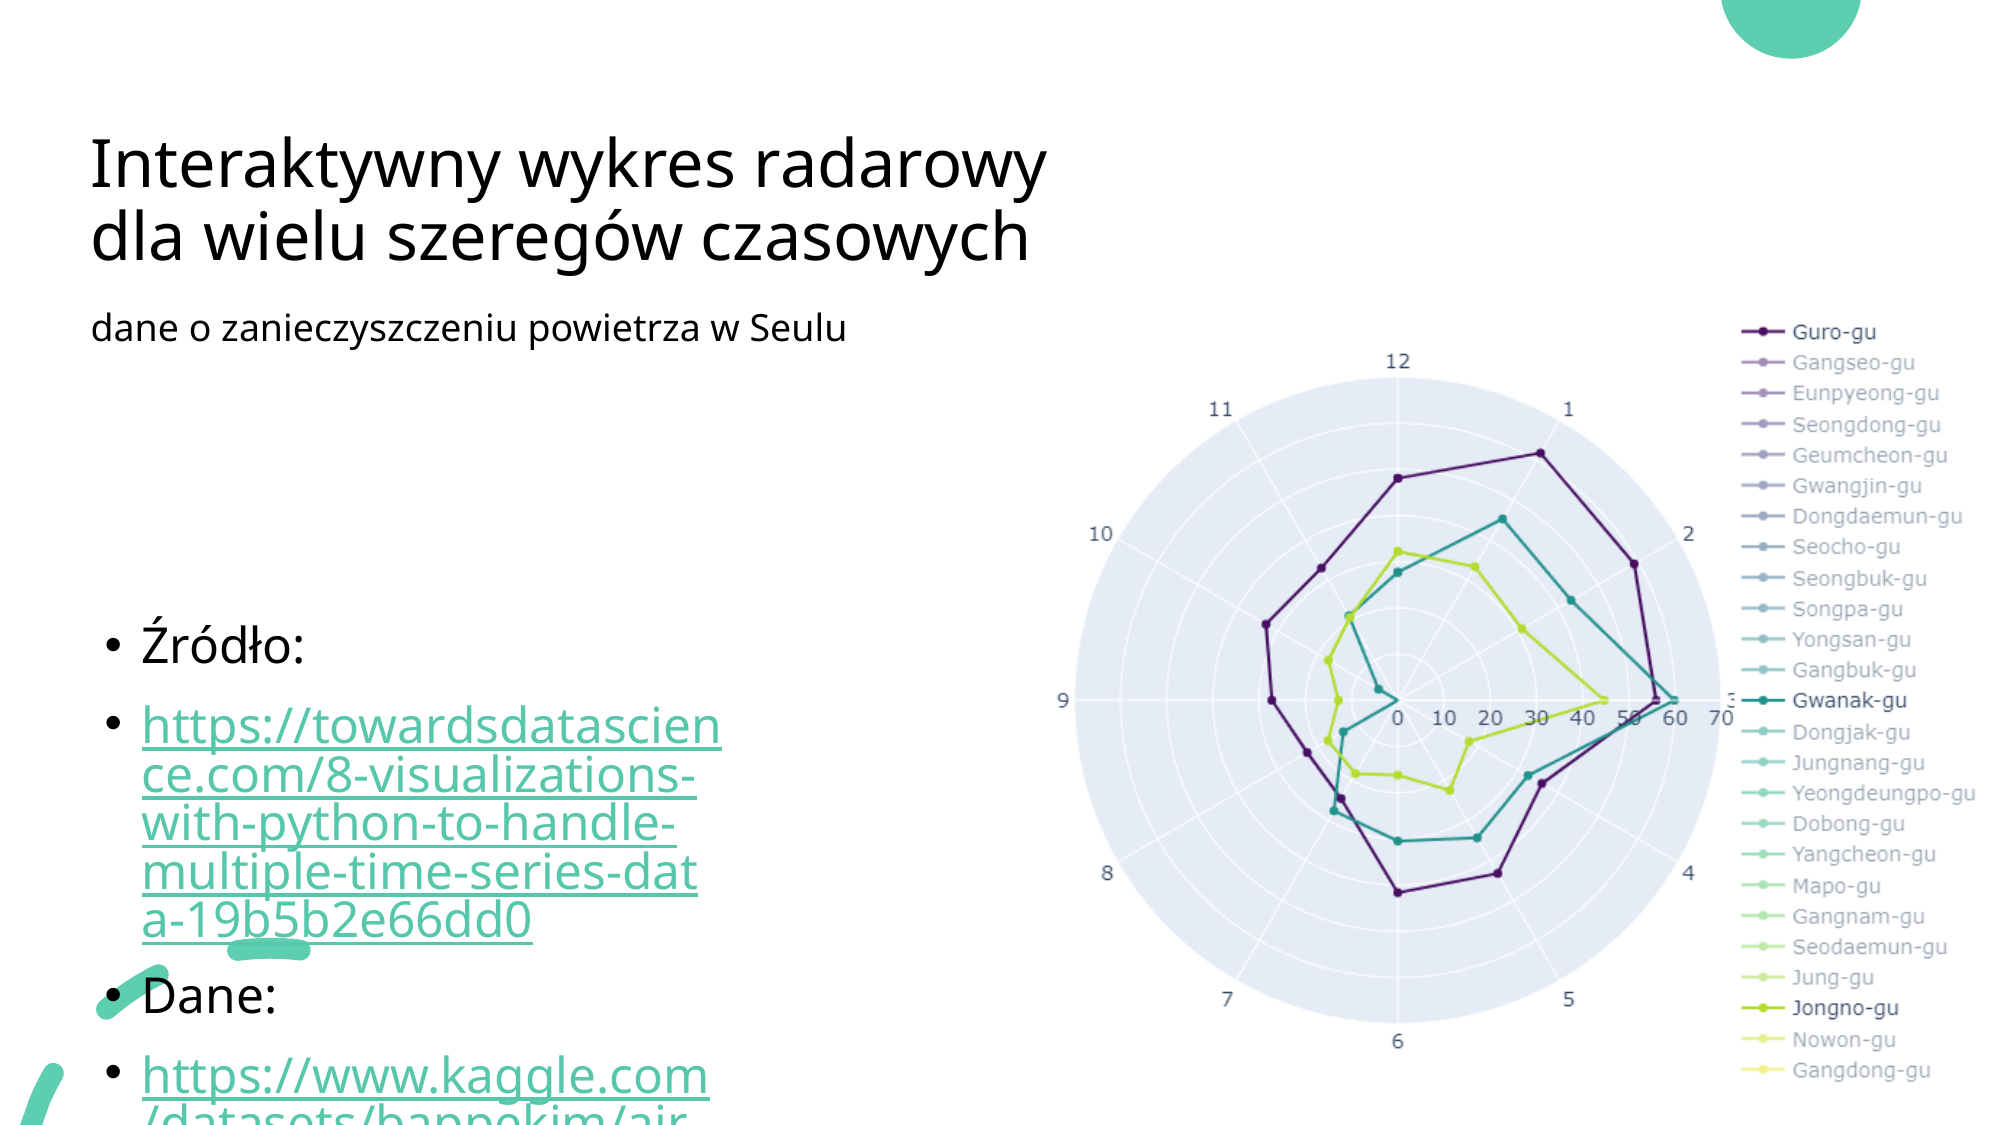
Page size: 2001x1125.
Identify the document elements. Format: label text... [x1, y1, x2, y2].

picture [1035, 296, 2000, 1125]
text_box Źródło: https://towardsdatascience.com/8-visualizations-with-python-to-handle-multiple-time-series-data-19b5b2e66dd0 Dane: https://www.kaggle.com/datasets/bappekim/air-pollution-in-seoul [89, 613, 738, 922]
text_box Interaktywny wykres radarowy dla wielu szeregów czasowych [75, 0, 1166, 405]
text_box dane o zanieczyszczeniu powietrza w Seulu [75, 296, 982, 357]
